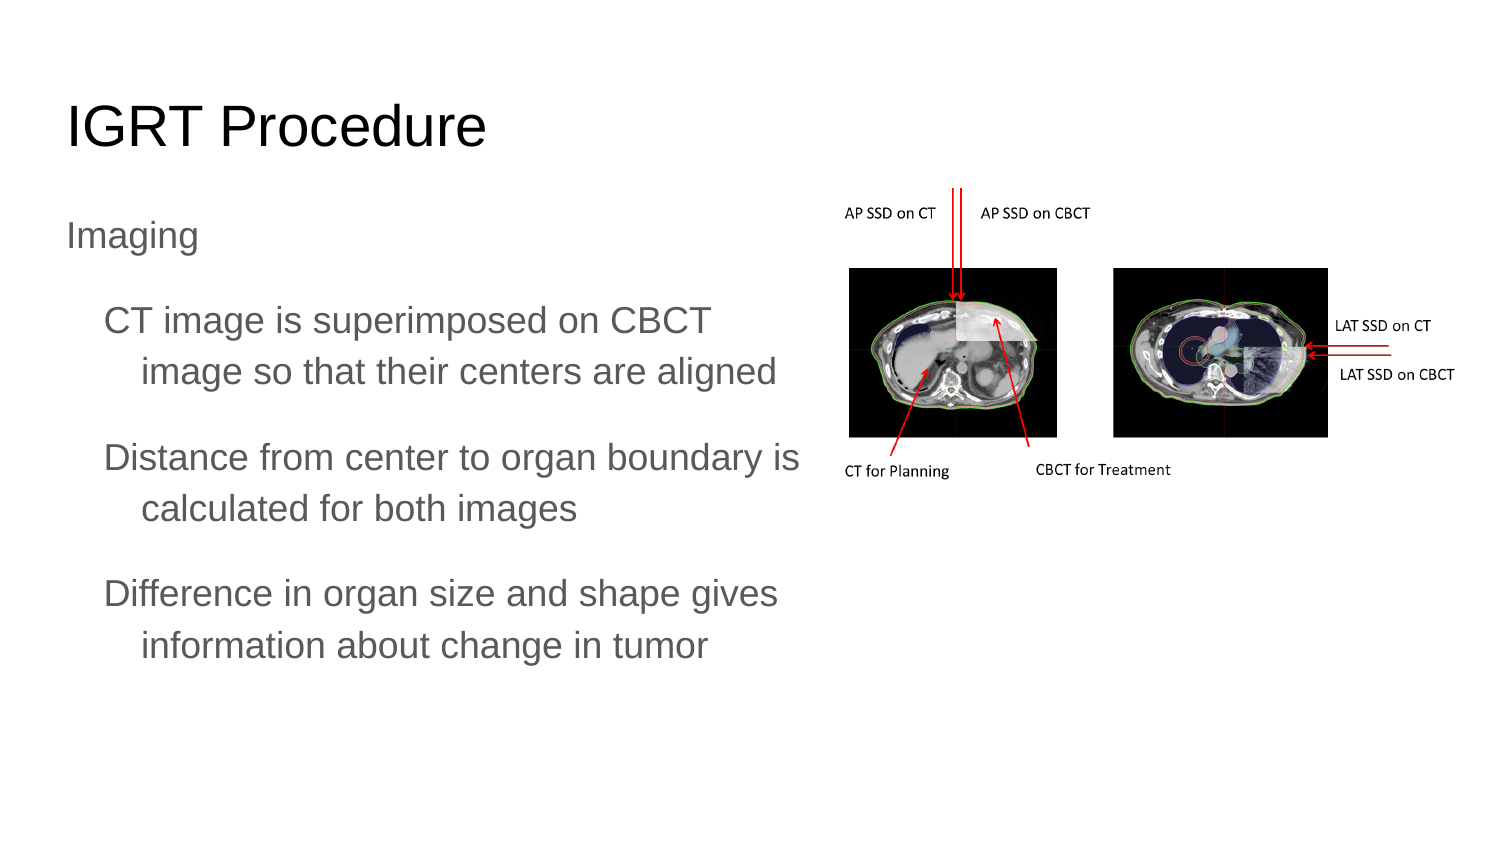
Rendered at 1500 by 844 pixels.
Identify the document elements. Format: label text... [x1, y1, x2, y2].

list Imaging CT image is superimposed on CBCT image so that their centers are aligned Distance from center to organ boundary is calculated for both images Difference in organ size and shape gives information about change in tumor [51, 189, 835, 750]
picture [834, 188, 1465, 492]
title IGRT Procedure [51, 72, 1449, 167]
